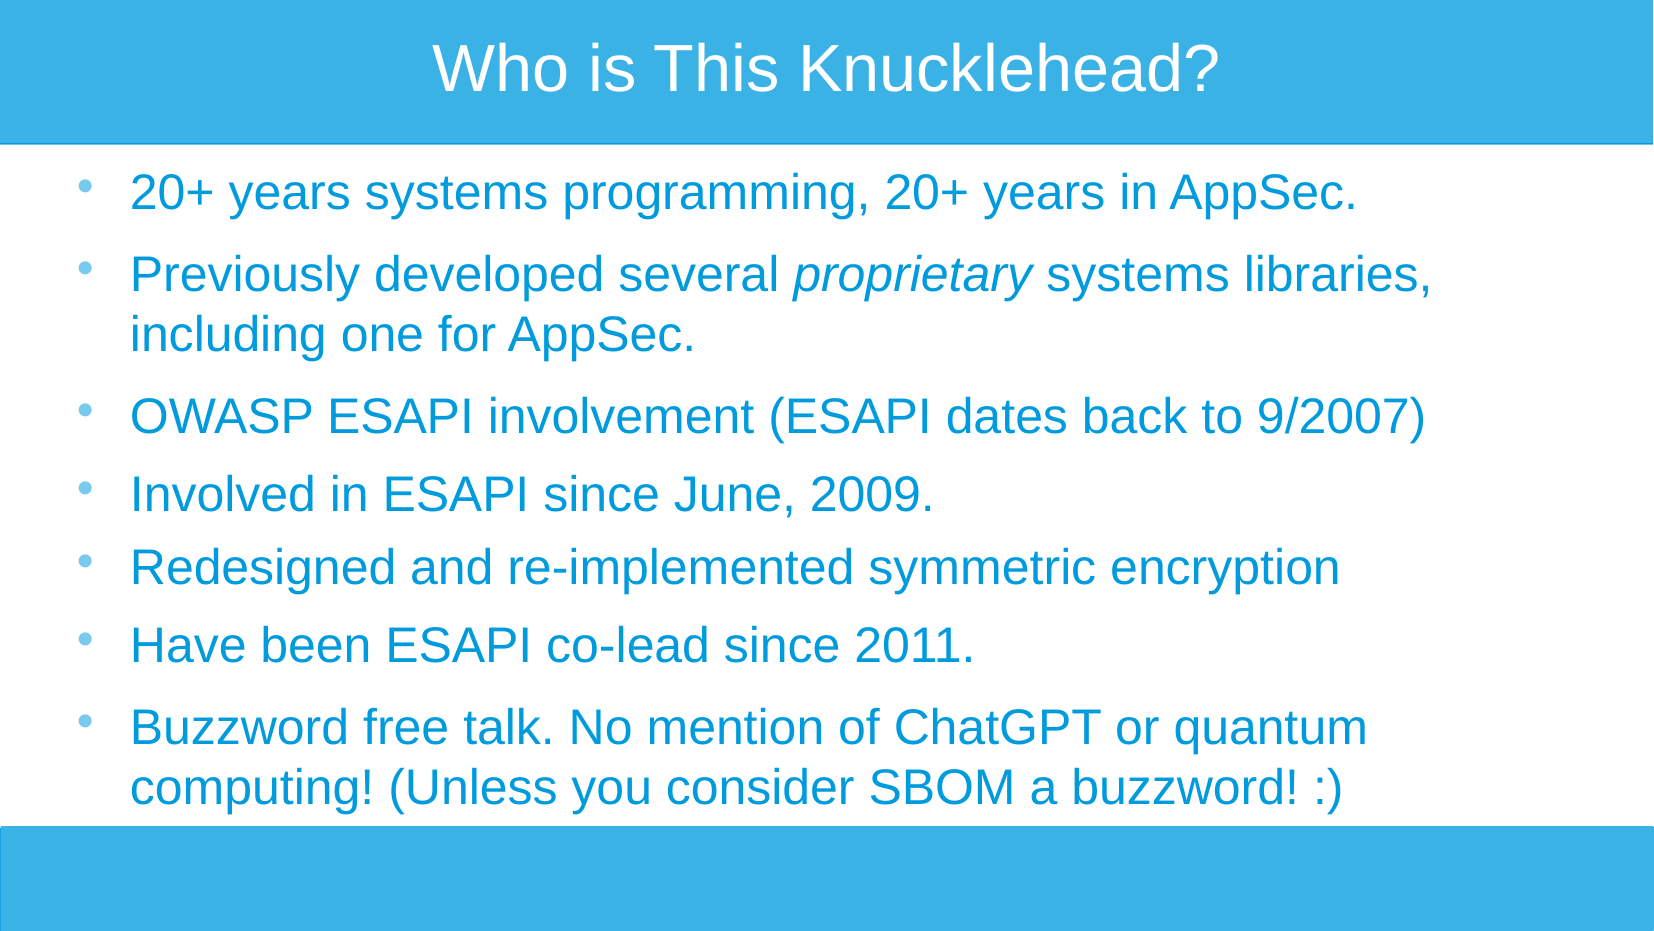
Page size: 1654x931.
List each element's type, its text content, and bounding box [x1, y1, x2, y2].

list 20+ years systems programming, 20+ years in AppSec. Previously developed several proprietary systems libraries, including one for AppSec. OWASP ESAPI involvement (ESAPI dates back to 9/2007) Involved in ESAPI since June, 2009. Redesigned and re-implemented symmetric encryption Have been ESAPI co-lead since 2011. Buzzword free talk. No mention of ChatGPT or quantum computing! (Unless you consider SBOM a buzzword! :) [59, 159, 1595, 825]
picture [0, 828, 1654, 931]
title Who is This Knucklehead? [59, 8, 1595, 122]
